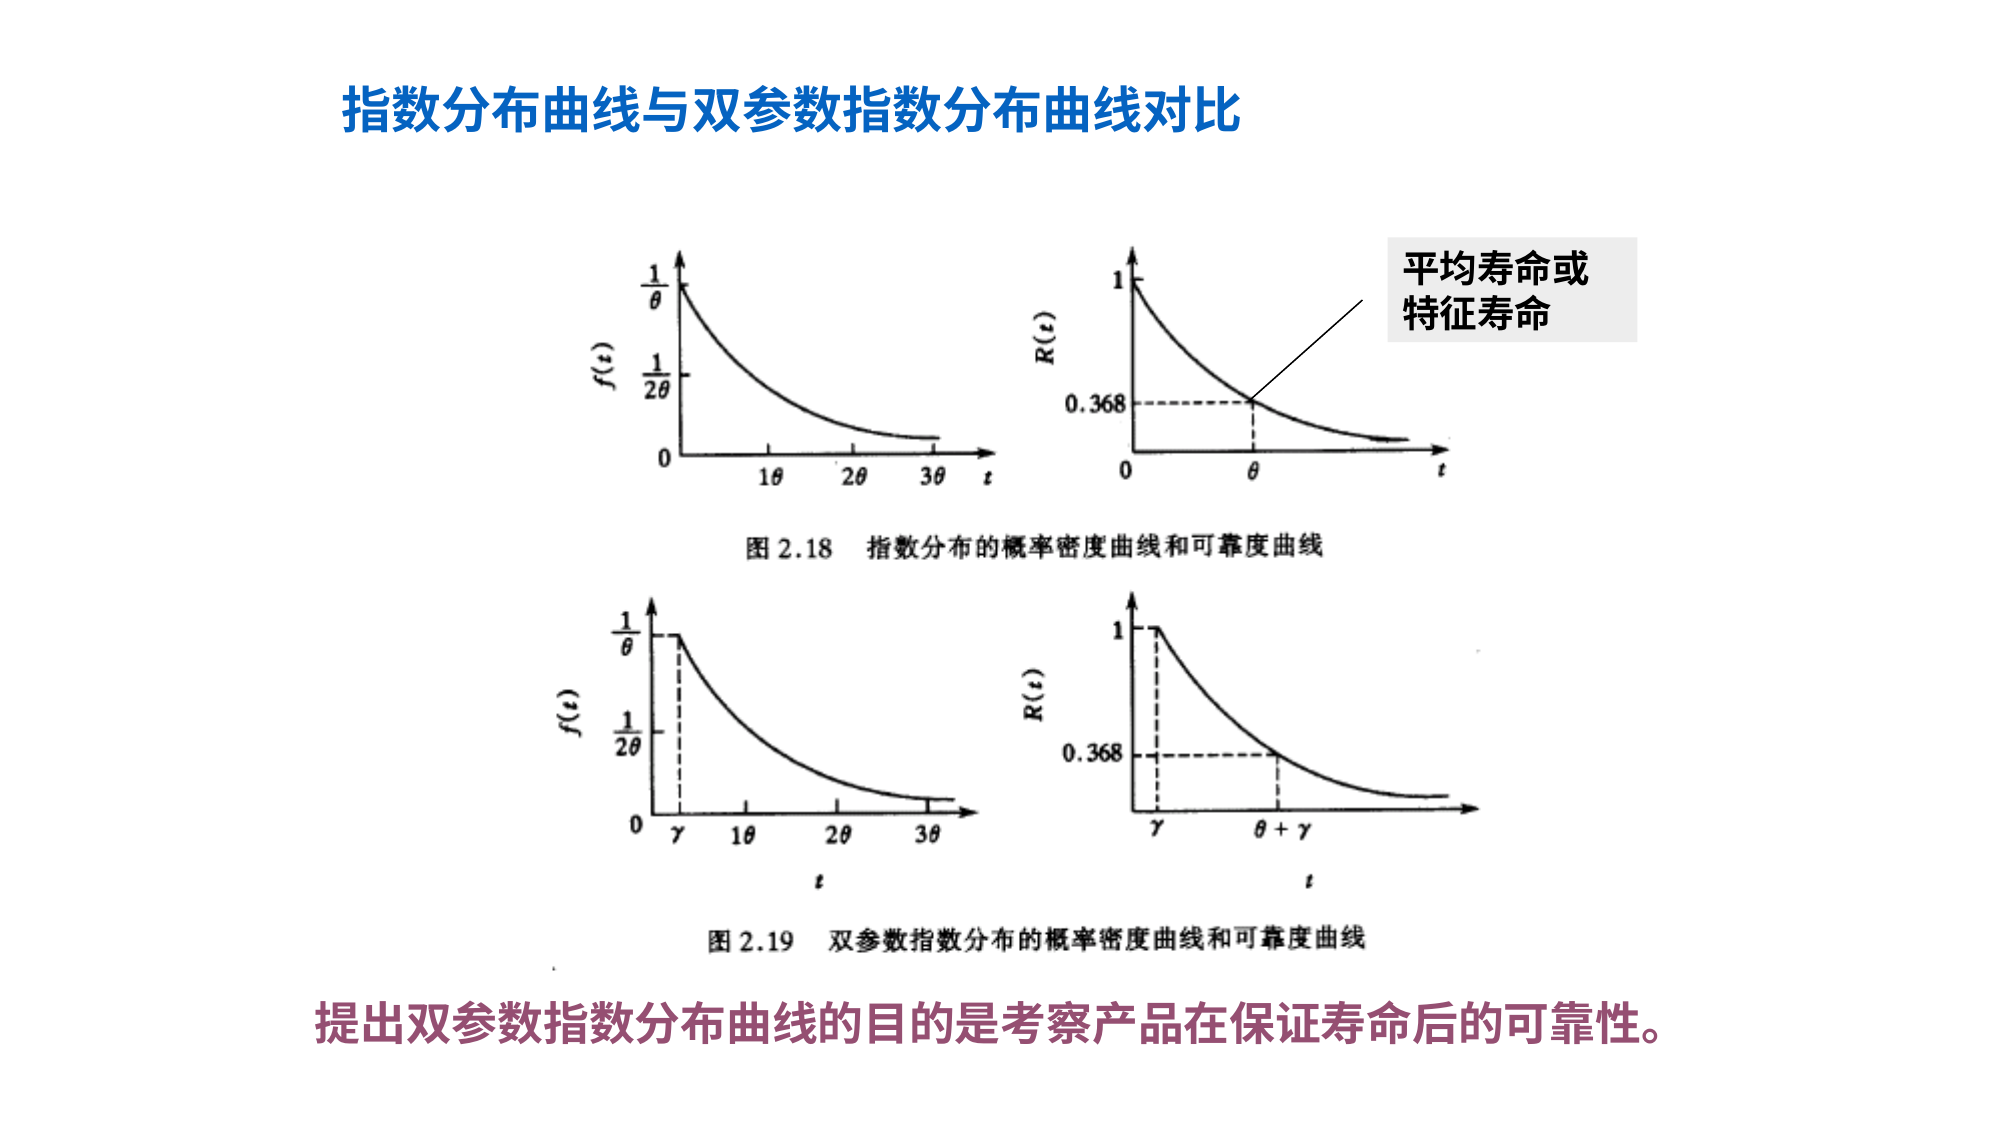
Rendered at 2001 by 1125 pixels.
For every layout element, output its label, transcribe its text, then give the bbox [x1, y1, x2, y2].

text_box 平均寿命或特征寿命 [1525, 237, 1638, 343]
picture [487, 199, 1525, 975]
text_box 提出双参数指数分布曲线的目的是考察产品在保证寿命后的可靠性。 [300, 987, 1688, 1063]
list 指数分布曲线与双参数指数分布曲线对比 [326, 78, 1302, 154]
